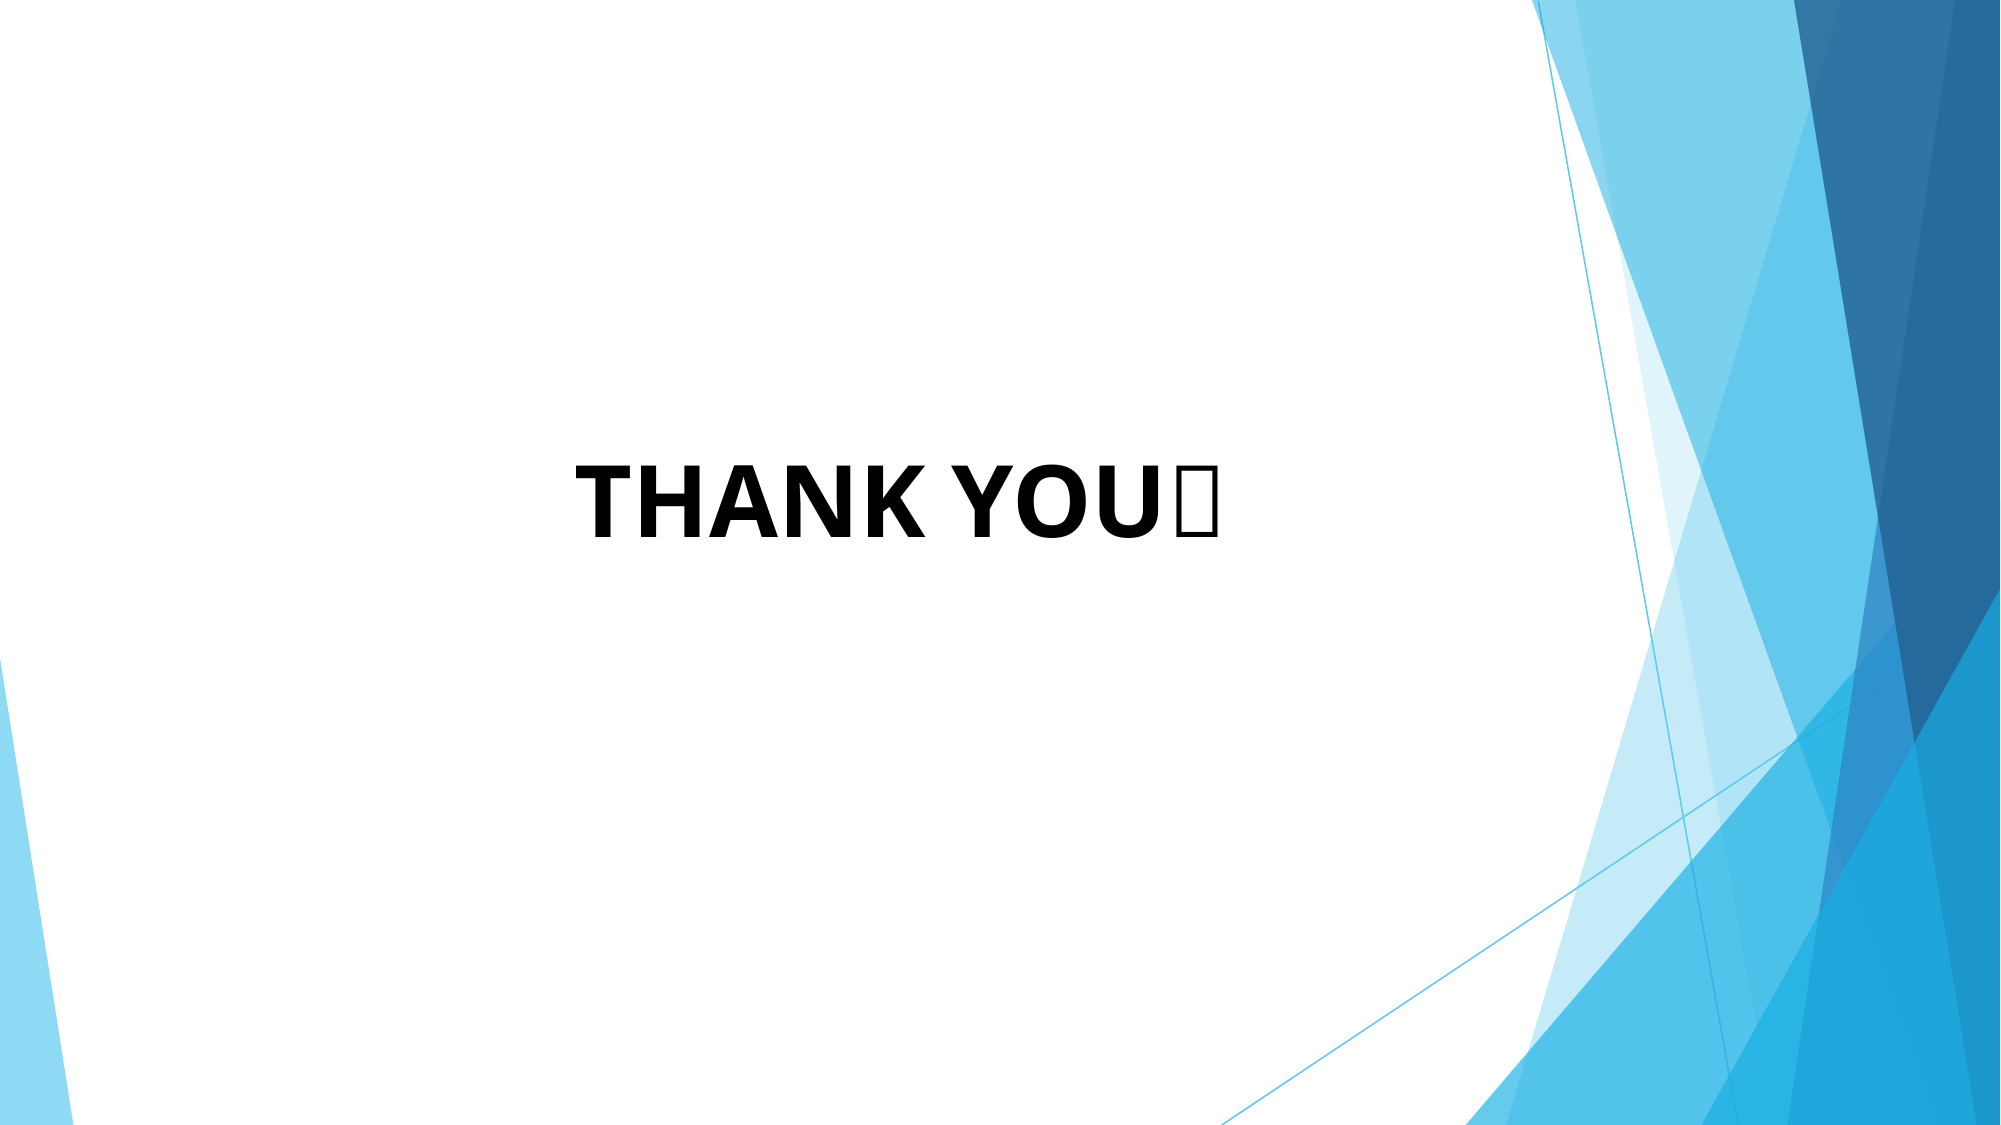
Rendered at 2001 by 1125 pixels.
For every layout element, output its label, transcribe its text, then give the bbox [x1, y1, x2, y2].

title THANK YOU [99, 437, 1702, 559]
